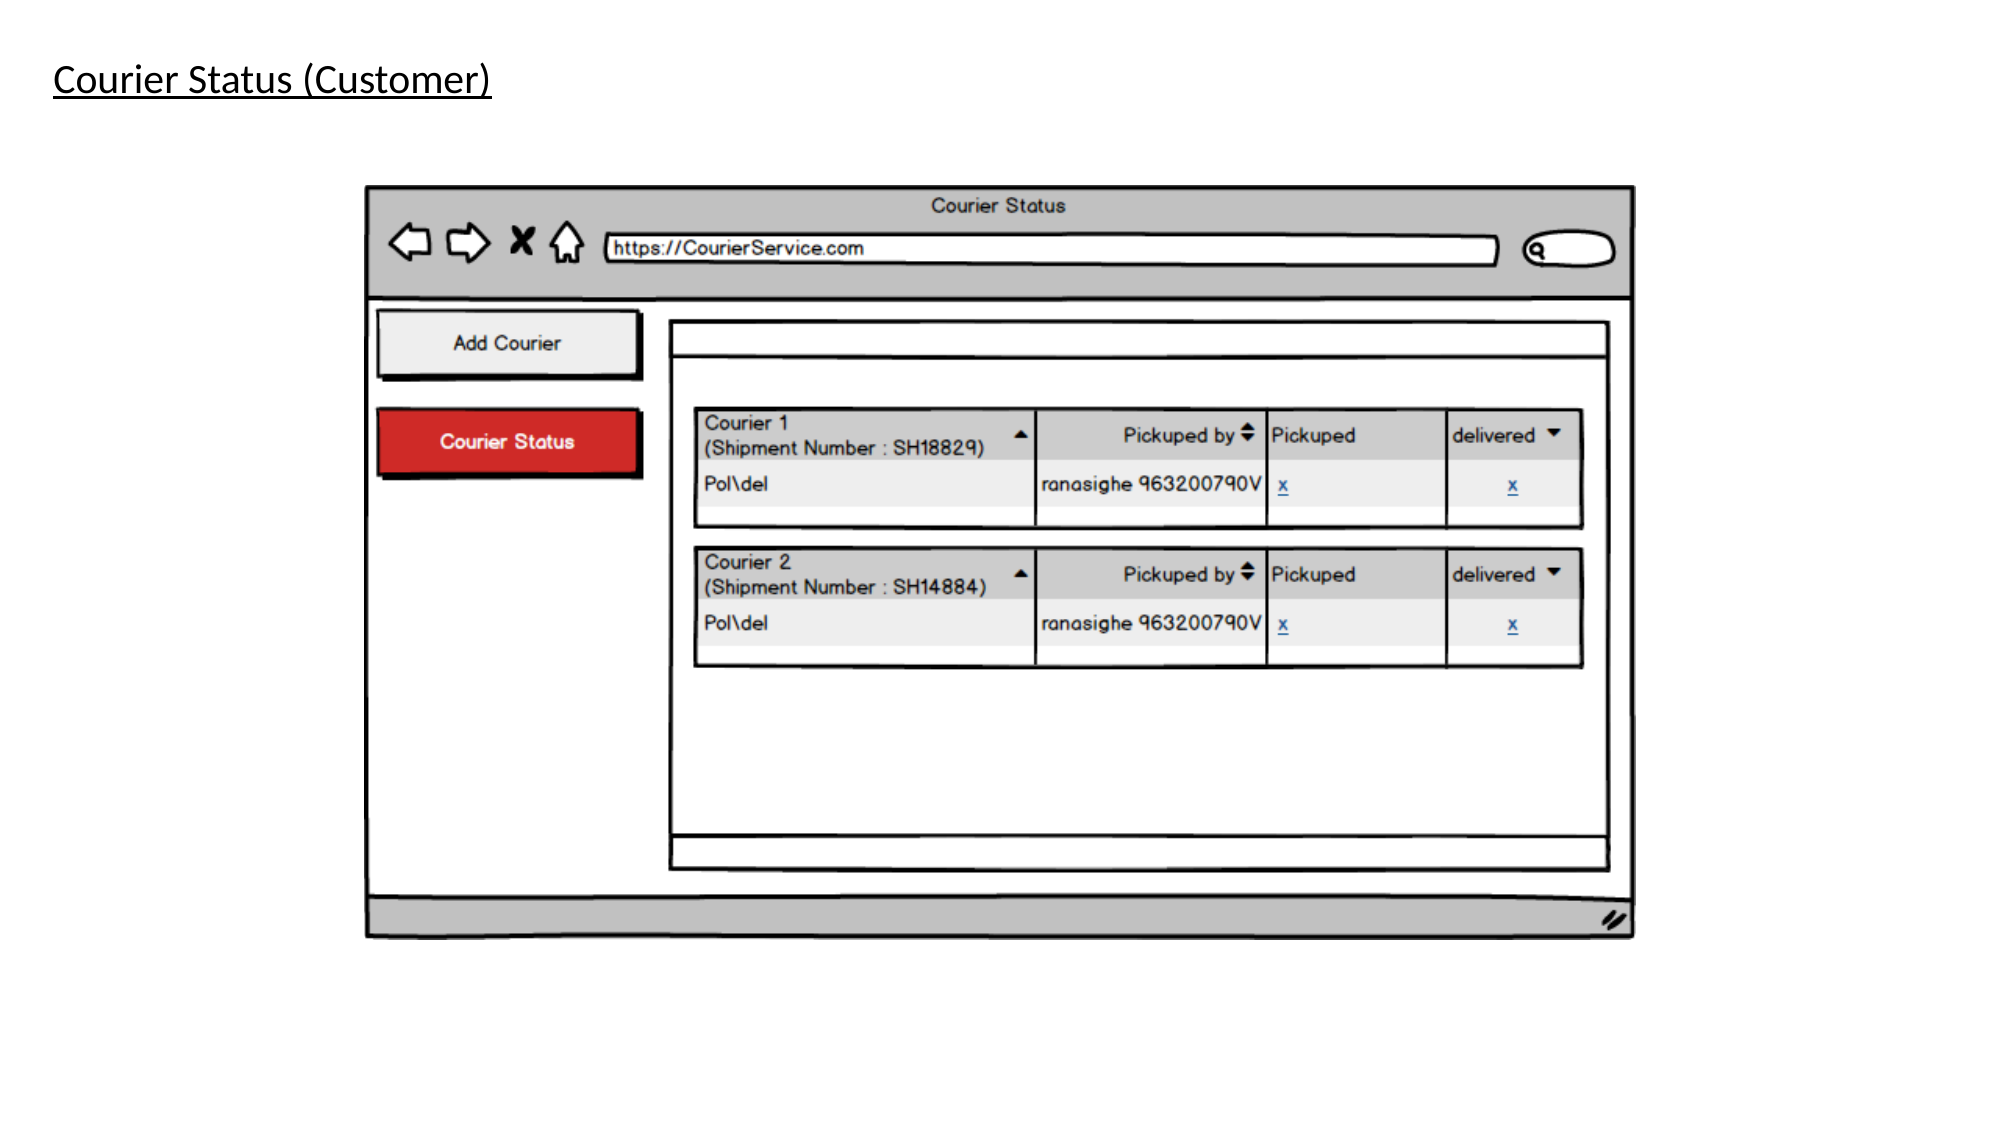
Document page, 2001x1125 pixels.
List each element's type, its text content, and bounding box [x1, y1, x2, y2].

text_box Courier Status (Customer) [38, 44, 547, 110]
picture [364, 185, 1636, 940]
